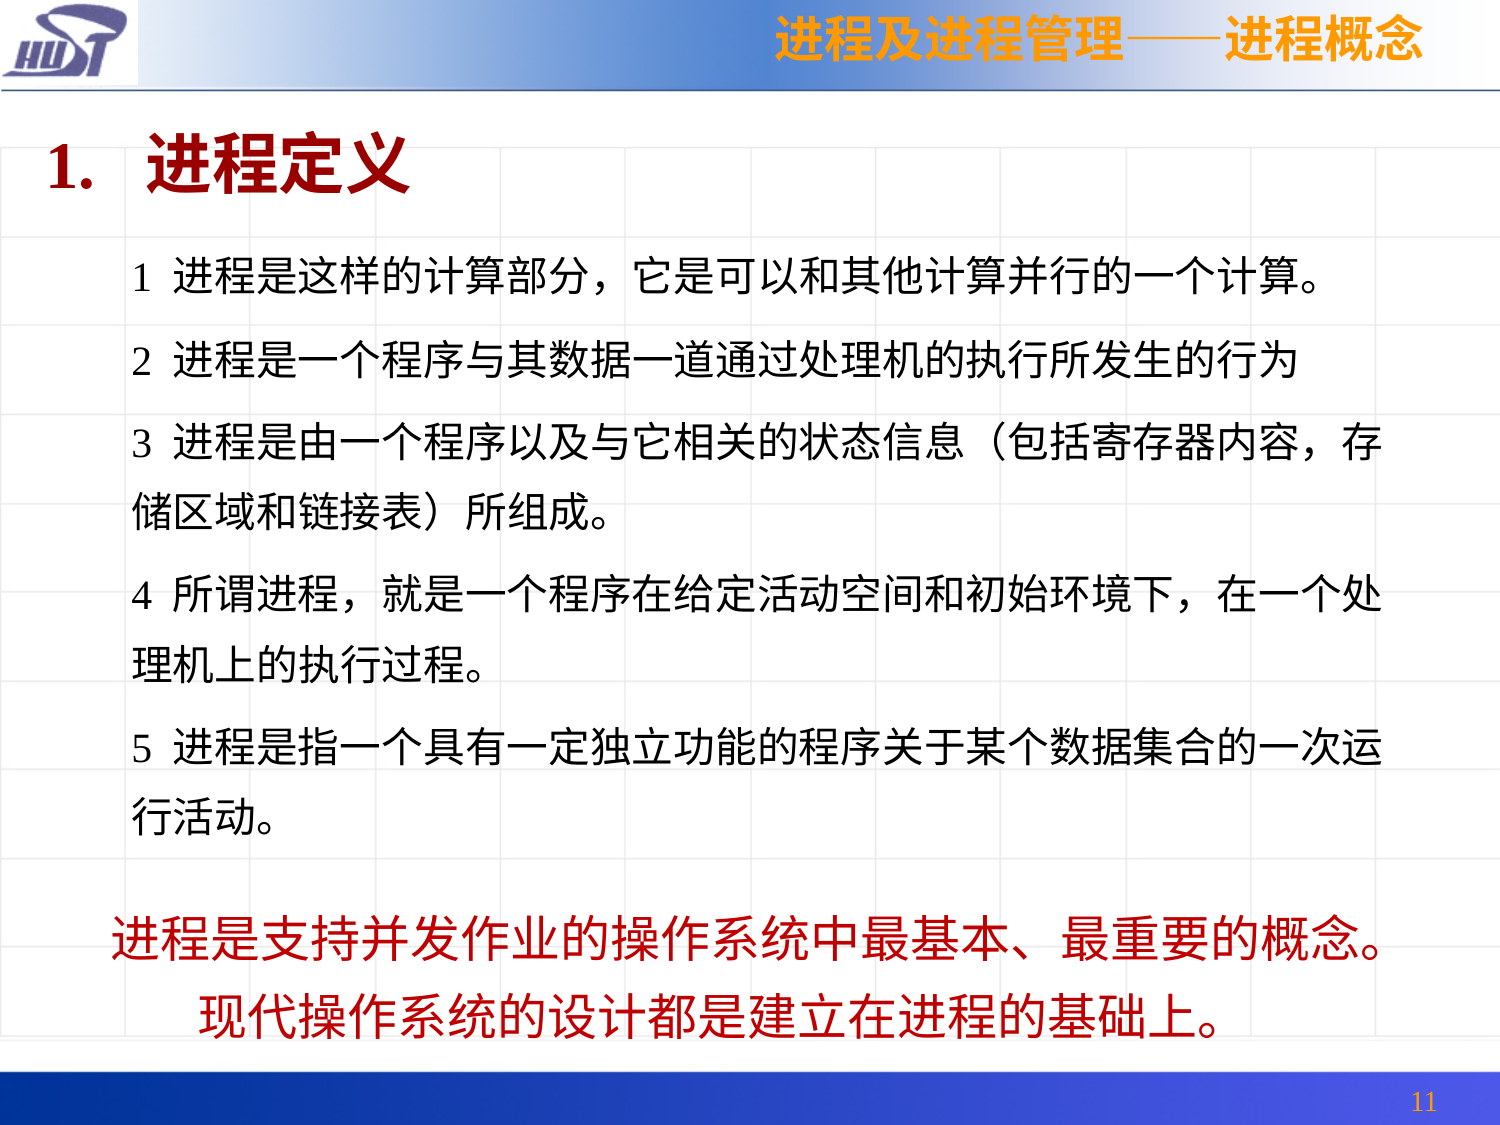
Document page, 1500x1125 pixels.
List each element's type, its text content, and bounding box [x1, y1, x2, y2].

text_box 进程是支持并发作业的操作系统中最基本、最重要的概念。现代操作系统的设计都是建立在进程的基础上。 [95, 882, 1455, 1053]
picture [0, 0, 1500, 1125]
text_box 进程及进程管理——进程概念 [62, 6, 1440, 76]
text_box 11 [1393, 1067, 1455, 1125]
text_box 1. 进程定义 1 进程是这样的计算部分，它是可以和其他计算并行的一个计算。 2 进程是一个程序与其数据一道通过处理机的执行所发生的行为 3 进程是由一个程序以及与它相关的状态信息（包括寄存器内容，存储区域和链接表）所组成。 4 所谓进程，就是一个程序在给定活动空间和初始环境下，在一个处理机上的执行过程。 5 进程是指一个具有一定独立功能的程序关于某个数据集合的一次运行活动。 [16, 98, 1435, 849]
